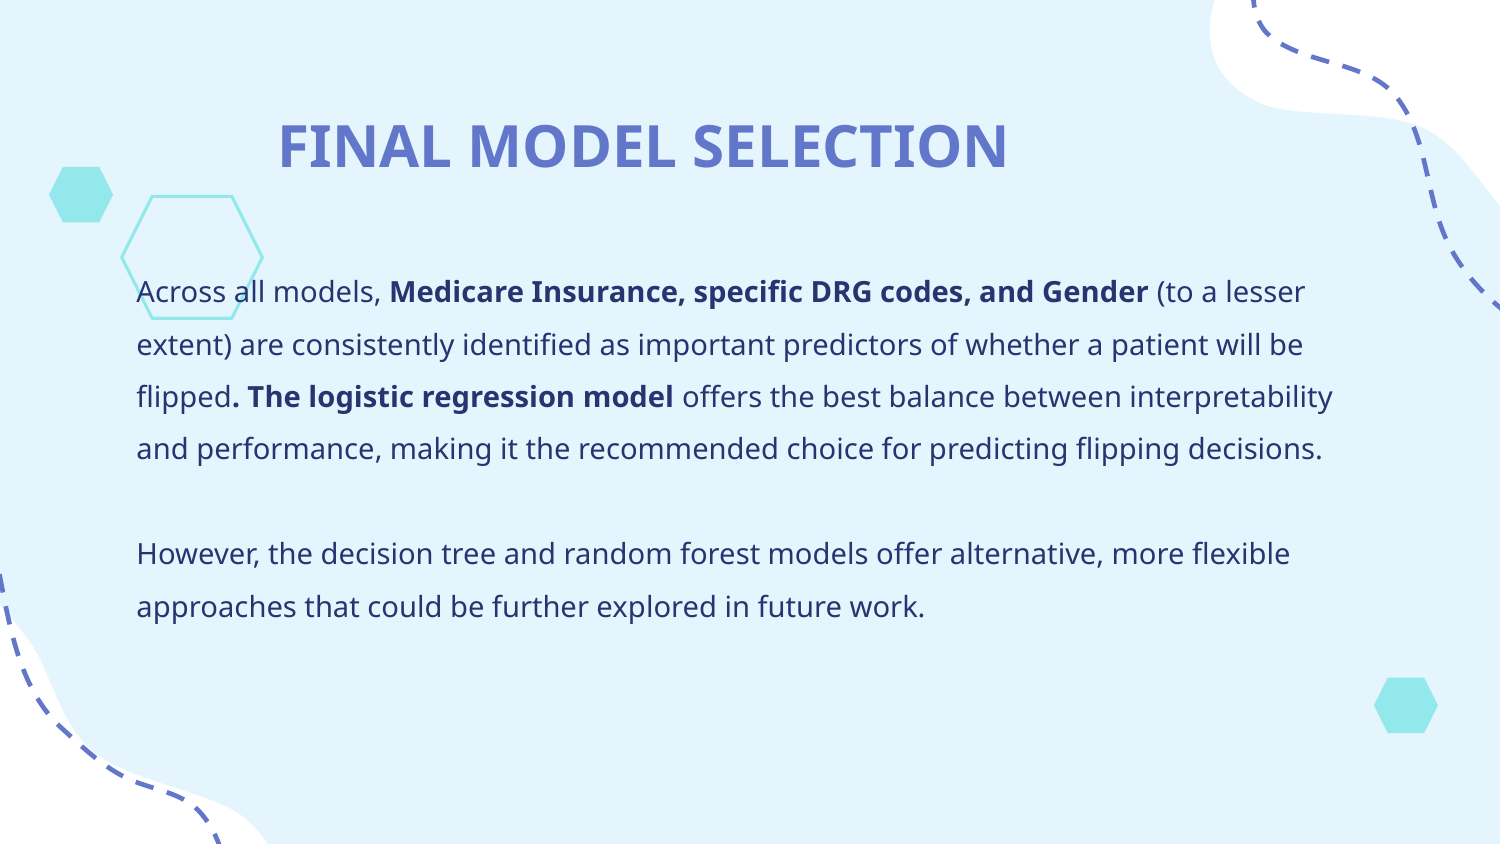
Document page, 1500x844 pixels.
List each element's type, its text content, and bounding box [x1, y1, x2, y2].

title FINAL MODEL SELECTION [262, 94, 1175, 189]
text_box [1373, 677, 1438, 734]
text_box Across all models, Medicare Insurance, specific DRG codes, and Gender (to a lesser extent) are consistently identified as important predictors of whether a patient will be flipped. The logistic regression model offers the best balance between interpretability and performance, making it the recommended choice for predicting flipping decisions. However, the decision tree and random forest models offer alternative, more flexible approaches that could be further explored in future work. [121, 196, 1383, 683]
text_box [49, 166, 114, 223]
